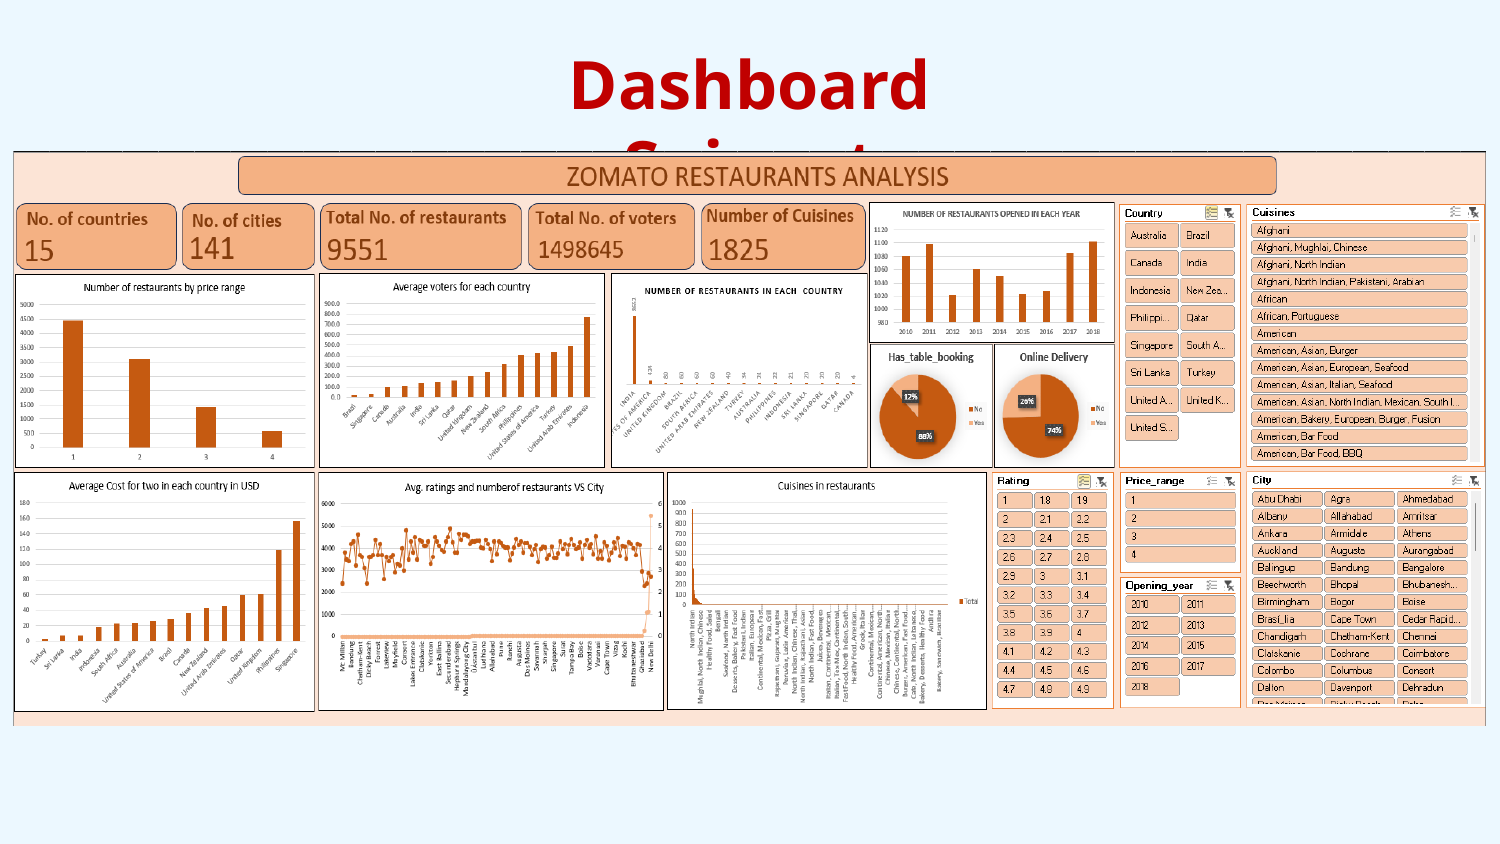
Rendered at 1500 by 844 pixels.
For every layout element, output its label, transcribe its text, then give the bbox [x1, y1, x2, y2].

title Dashboard Snippet [477, 27, 1023, 149]
picture [13, 151, 1487, 727]
